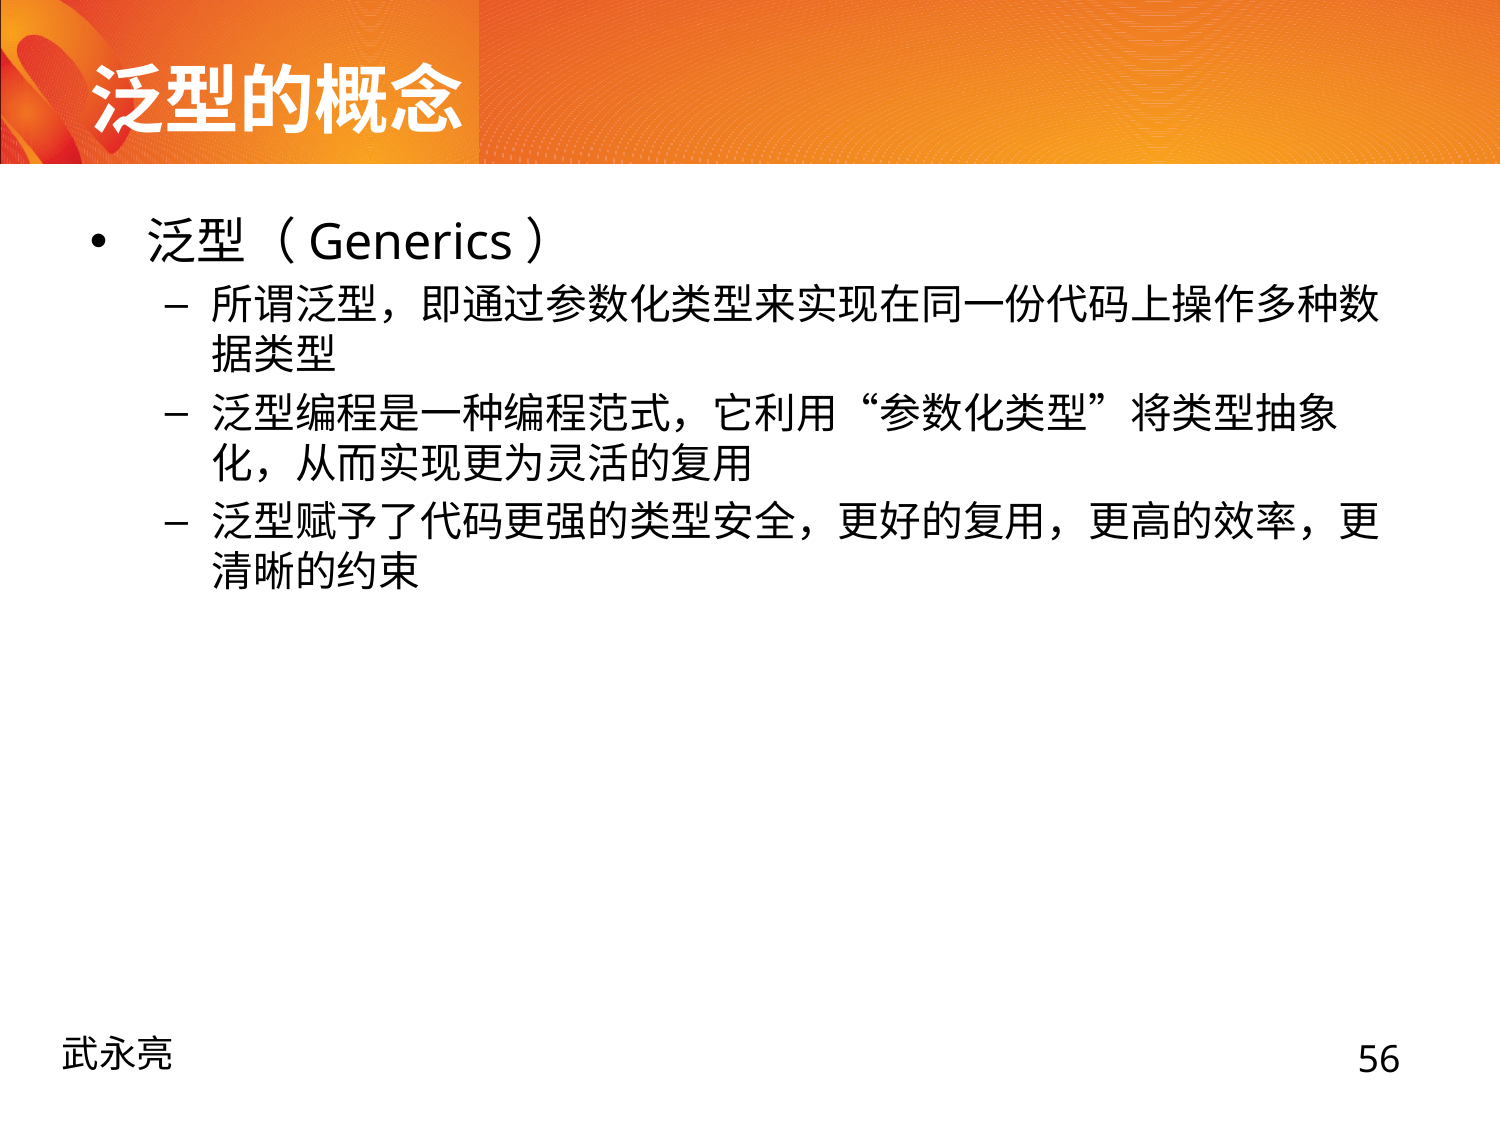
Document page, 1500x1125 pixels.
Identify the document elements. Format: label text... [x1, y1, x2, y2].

picture [0, 0, 1500, 164]
title 泛型的概念 [75, 45, 1425, 167]
list 泛型（Generics） 所谓泛型，即通过参数化类型来实现在同一份代码上操作多种数据类型 泛型编程是一种编程范式，它利用“参数化类型”将类型抽象化，从而实现更为灵活的复用 泛型赋予了代码更强的类型安全，更好的复用，更高的效率，更清晰的约束 [75, 190, 1425, 1005]
